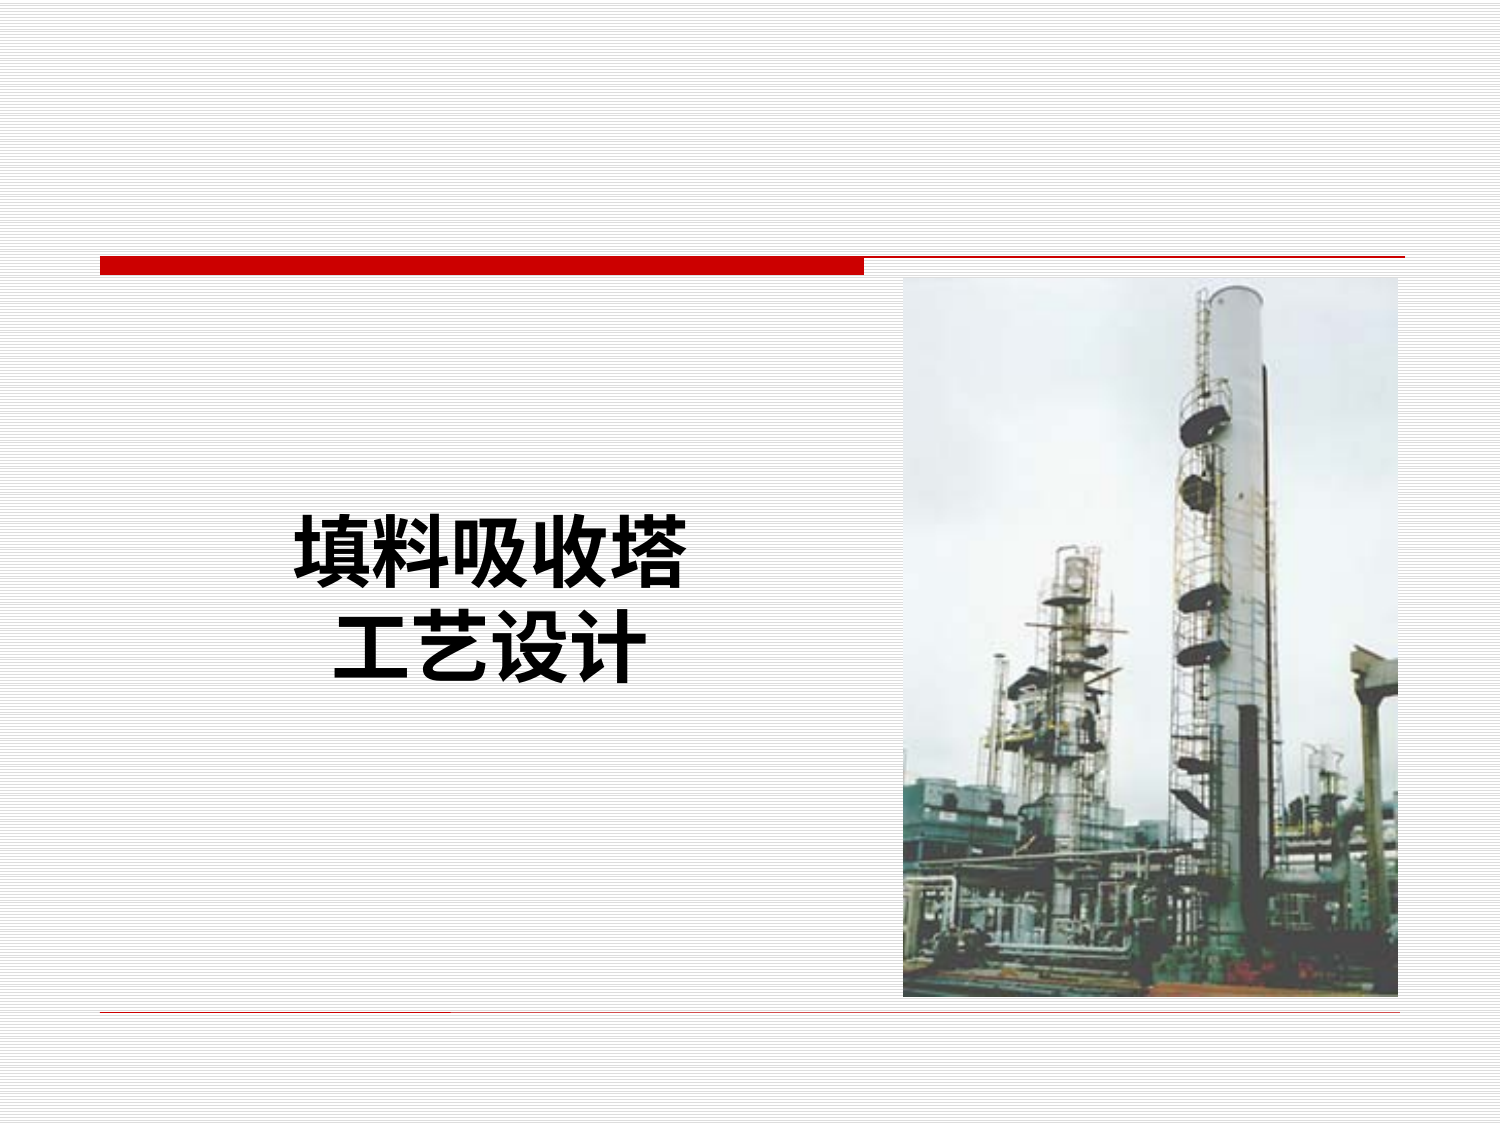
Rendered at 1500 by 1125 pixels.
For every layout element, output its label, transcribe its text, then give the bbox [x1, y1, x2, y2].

title 填料吸收塔 工艺设计 [147, 491, 834, 700]
picture [903, 278, 1398, 997]
